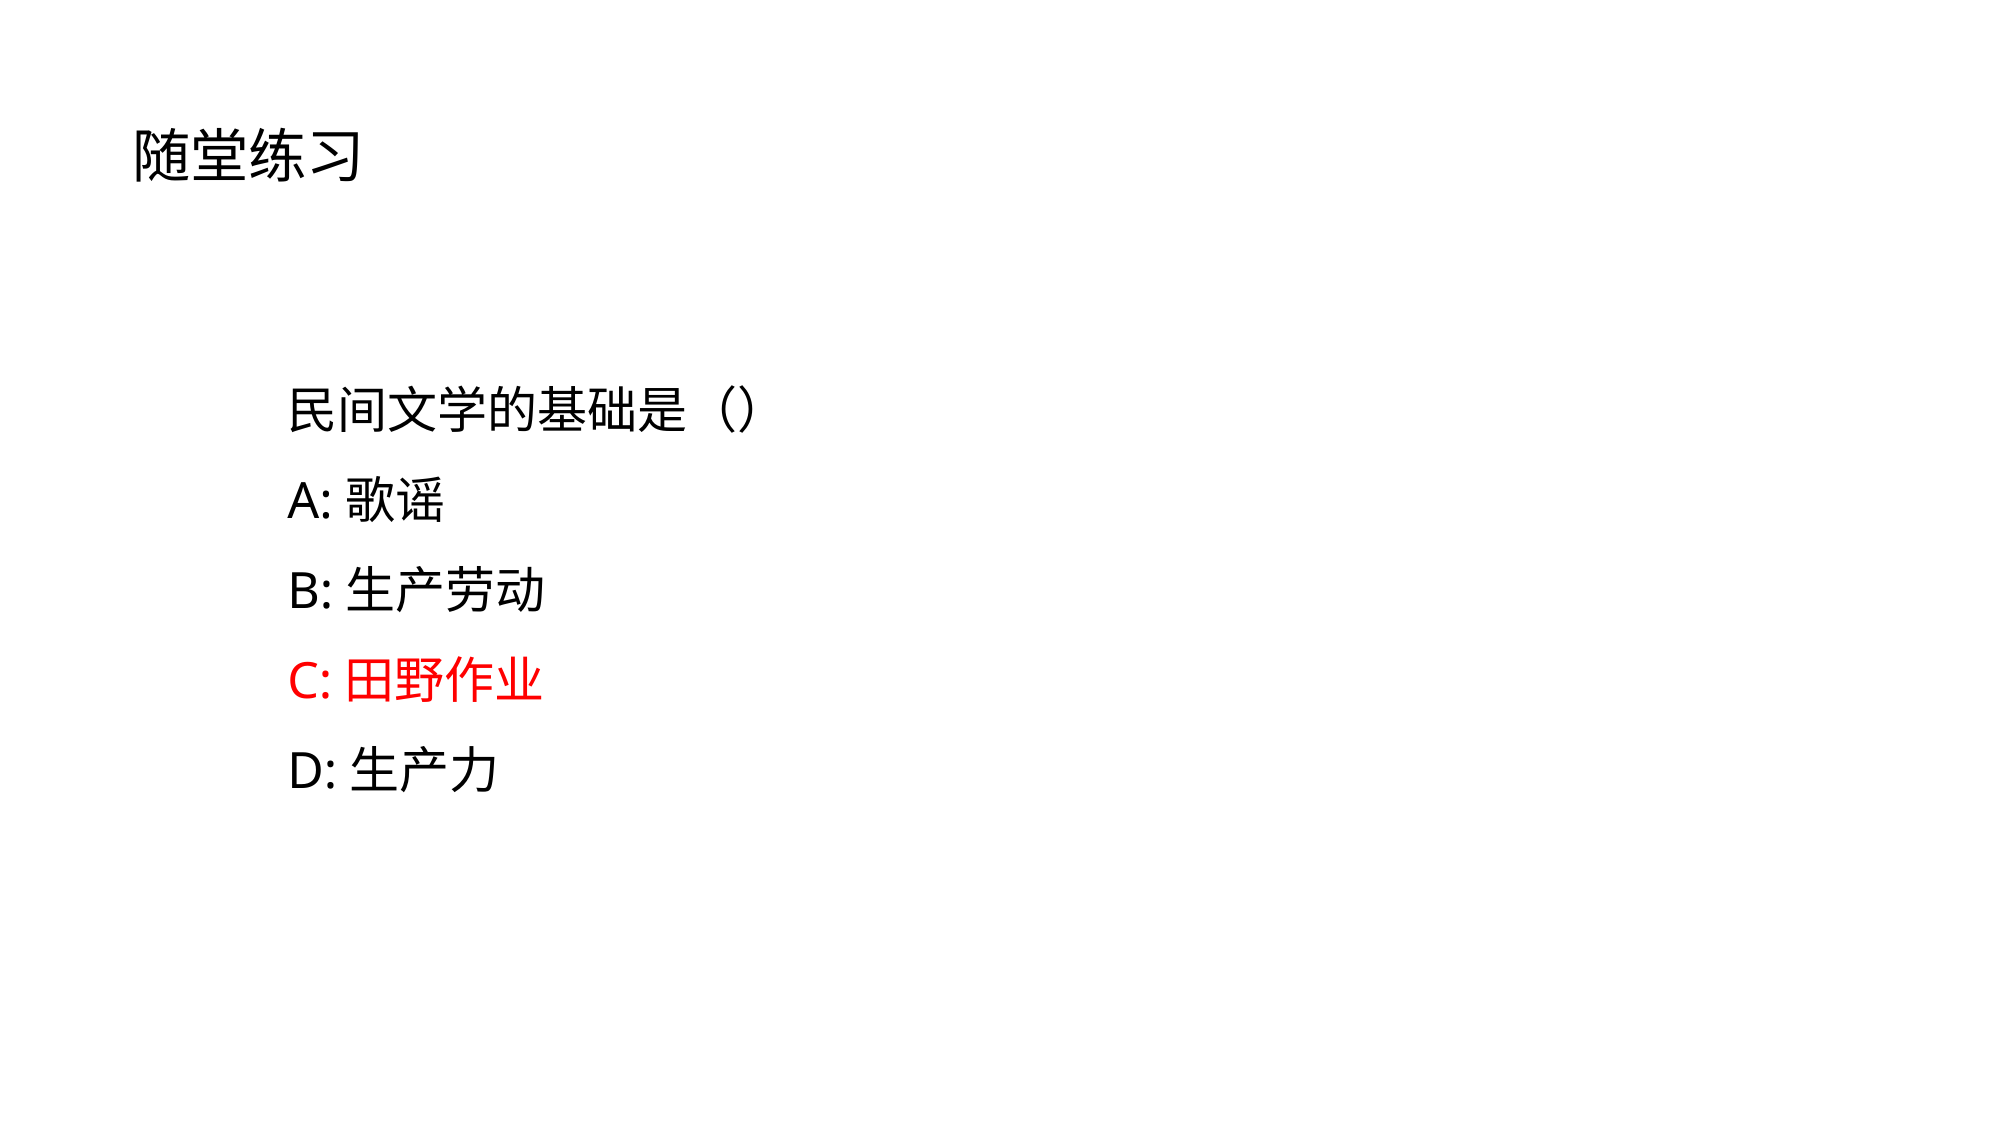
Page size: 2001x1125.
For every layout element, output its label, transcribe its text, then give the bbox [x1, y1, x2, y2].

text_box 民间文学的基础是（） A:歌谣 B:生产劳动 C:田野作业 D:生产力 [272, 341, 1817, 806]
text_box 随堂练习 [117, 111, 456, 197]
